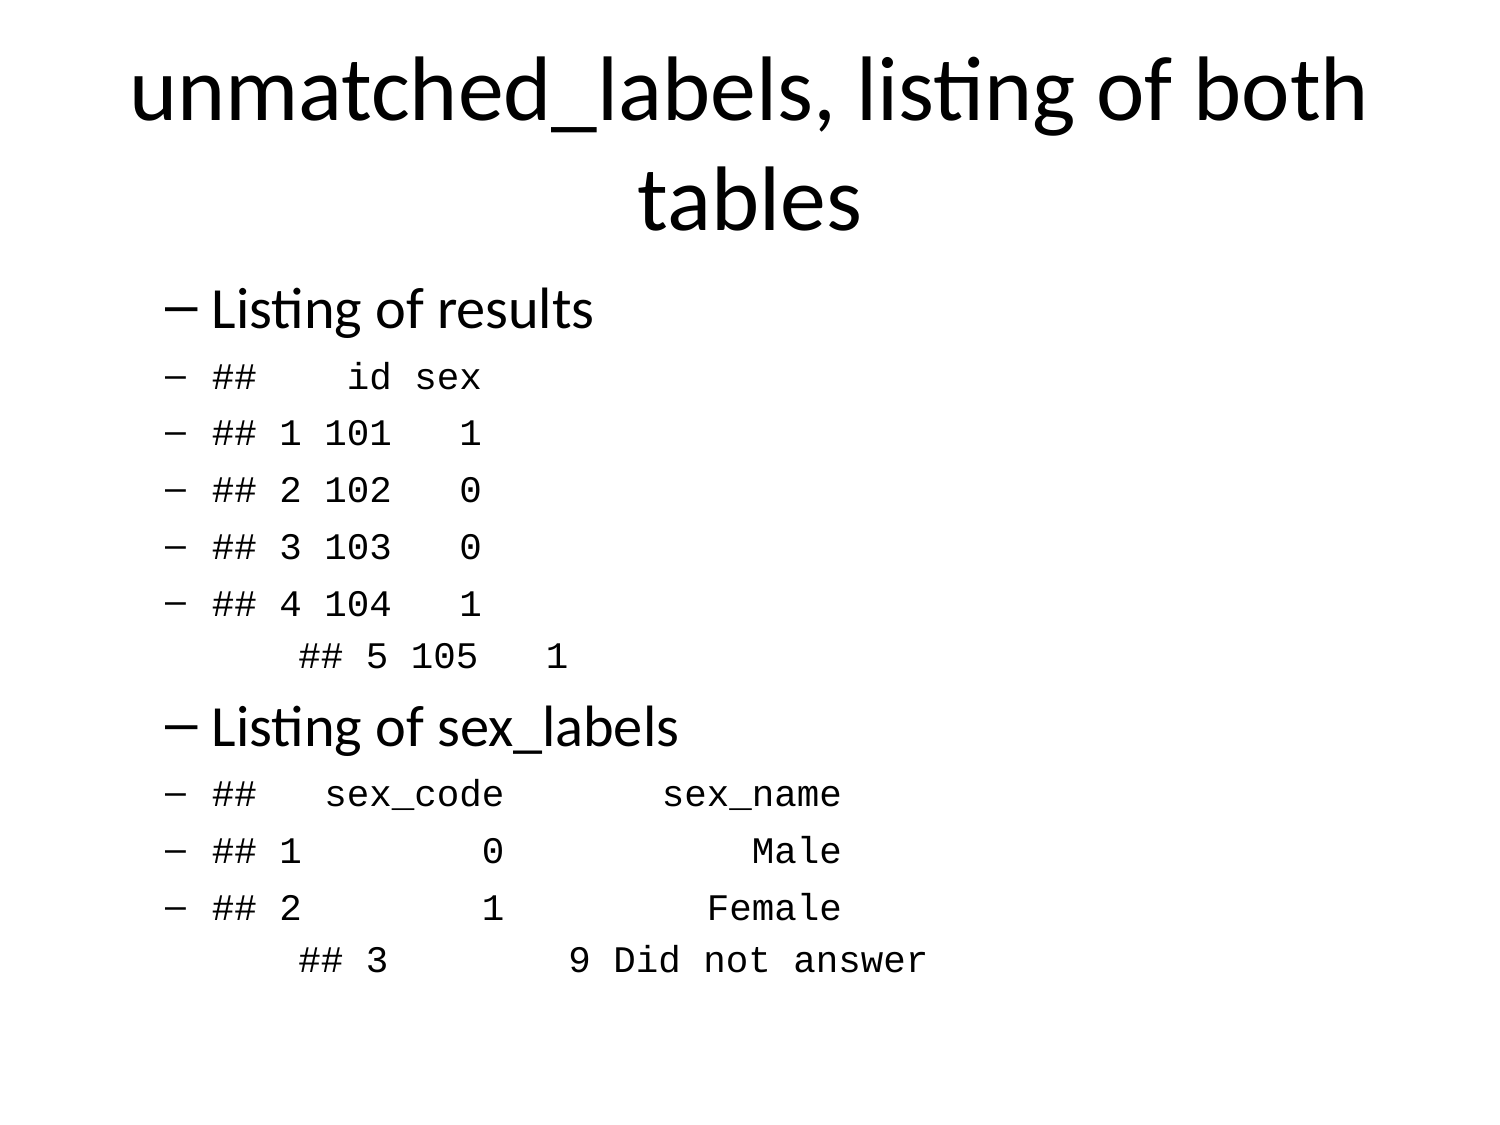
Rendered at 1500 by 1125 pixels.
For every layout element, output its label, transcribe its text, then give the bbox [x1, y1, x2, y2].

title unmatched_labels, listing of both tables [75, 45, 1425, 233]
list Listing of results ## id sex ## 1 101 1 ## 2 102 0 ## 3 103 0 ## 4 104 1 ## 5 105 1 Listing of sex_labels ## sex_code sex_name ## 1 0 Male ## 2 1 Female ## 3 9 Did not answer [75, 262, 1425, 1005]
